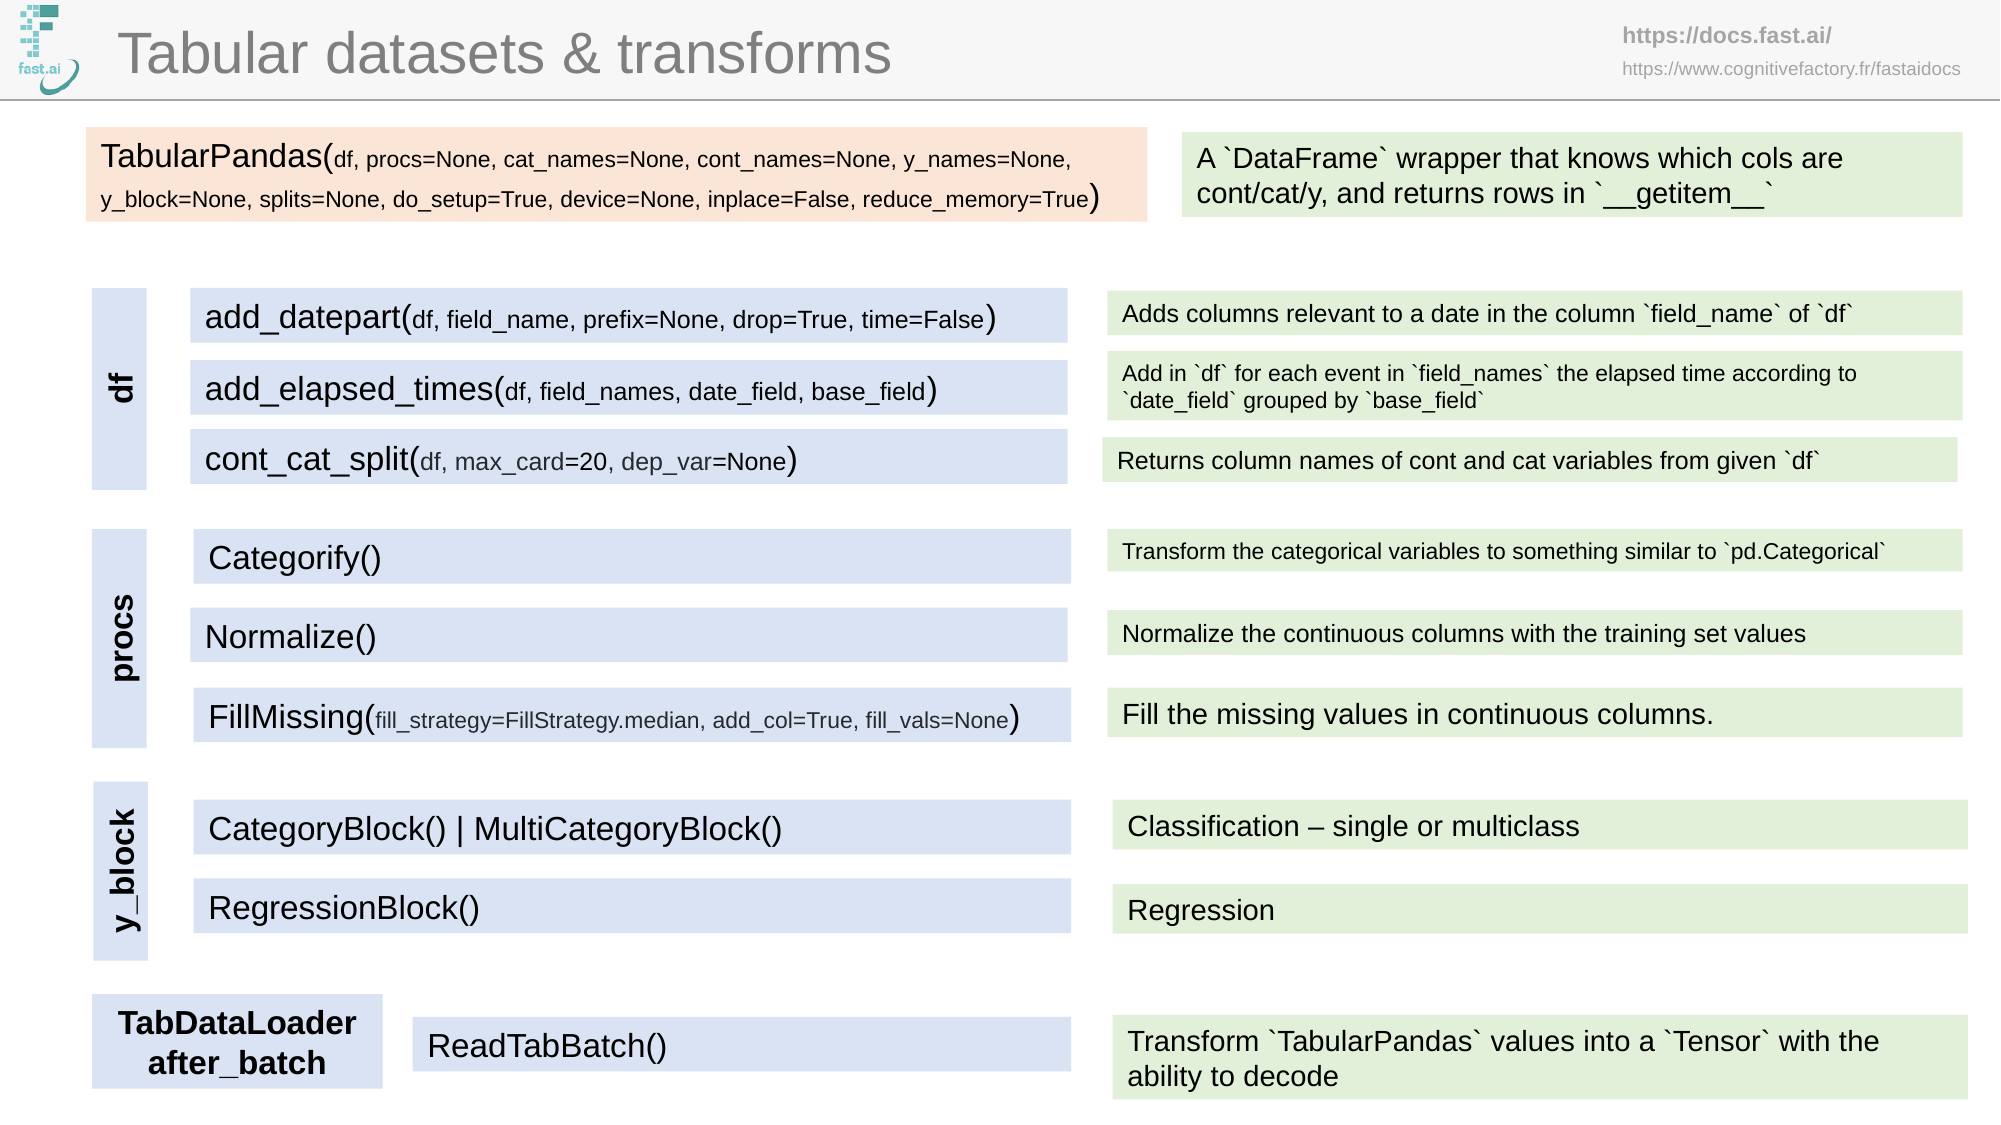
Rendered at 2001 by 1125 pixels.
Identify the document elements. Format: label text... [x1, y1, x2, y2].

text_box Transform `TabularPandas` values into a `Tensor` with the ability to decode [1112, 1014, 1968, 1100]
text_box add_elapsed_times(df, field_names, date_field, base_field) [190, 360, 1068, 415]
picture [0, 0, 90, 99]
text_box Categorify() [193, 529, 1072, 584]
text_box y_block [93, 781, 148, 961]
text_box Returns column names of cont and cat variables from given `df` [1102, 437, 1958, 482]
text_box df [91, 288, 147, 490]
text_box RegressionBlock() [193, 878, 1072, 934]
text_box Fill the missing values in continuous columns. [1107, 687, 1963, 738]
text_box TabularPandas(df, procs=None, cat_names=None, cont_names=None, y_names=None, y_block=None, splits=None, do_setup=True, device=None, inplace=False, reduce_memory=True) [85, 127, 1148, 222]
text_box A `DataFrame` wrapper that knows which cols are cont/cat/y, and returns rows in `__getitem__` [1181, 132, 1963, 217]
text_box Normalize() [190, 607, 1068, 663]
text_box TabDataLoader after_batch [92, 994, 383, 1089]
text_box ReadTabBatch() [412, 1016, 1072, 1072]
text_box Tabular datasets & transforms [102, 8, 909, 93]
text_box FillMissing(fill_strategy=FillStrategy.median, add_col=True, fill_vals=None) [193, 687, 1072, 743]
text_box Normalize the continuous columns with the training set values [1107, 610, 1963, 655]
text_box Regression [1112, 884, 1968, 934]
text_box Classification – single or multiclass [1112, 799, 1968, 850]
text_box procs [91, 529, 147, 749]
text_box add_datepart(df, field_name, prefix=None, drop=True, time=False) [190, 287, 1068, 343]
text_box Transform the categorical variables to something similar to `pd.Categorical` [1107, 529, 1963, 572]
text_box Add in `df` for each event in `field_names` the elapsed time according to `date_field` grouped by `base_field` [1107, 350, 1963, 421]
text_box CategoryBlock() | MultiCategoryBlock() [193, 799, 1072, 855]
text_box cont_cat_split(df, max_card=20, dep_var=None) [190, 429, 1068, 484]
text_box Adds columns relevant to a date in the column `field_name` of `df` [1107, 290, 1963, 336]
